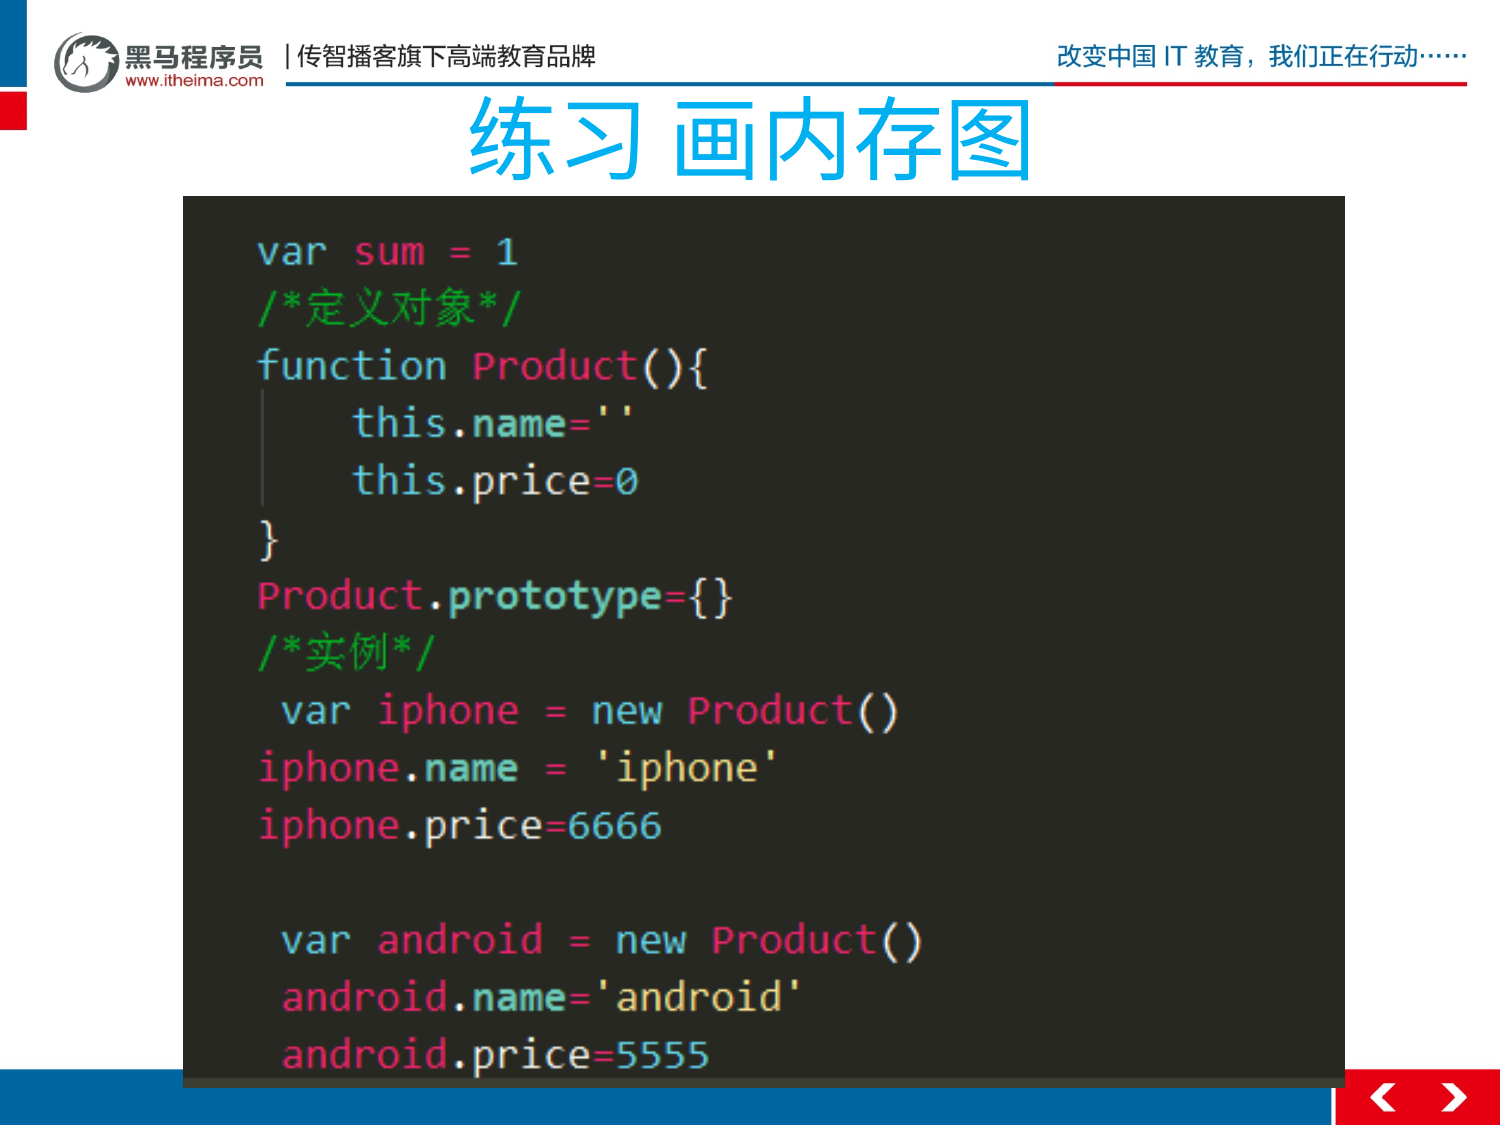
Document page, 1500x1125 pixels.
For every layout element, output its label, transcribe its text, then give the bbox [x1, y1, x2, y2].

title 练习 画内存图 [76, 42, 1427, 231]
picture [0, 0, 1500, 1125]
